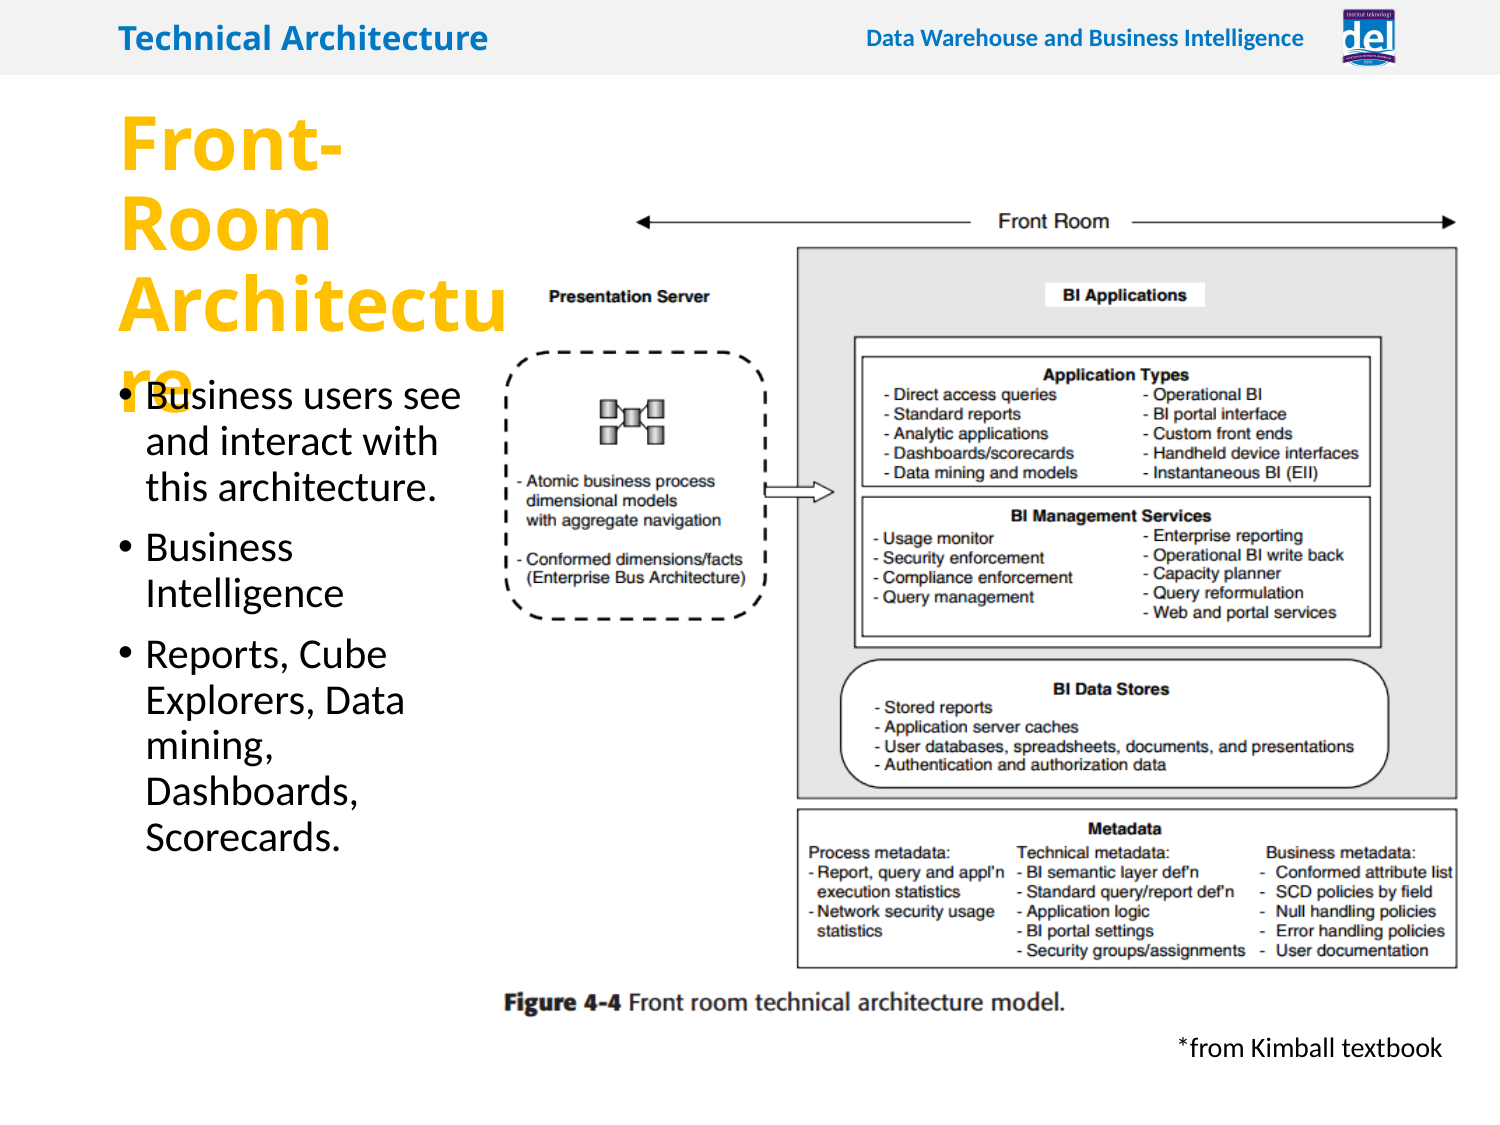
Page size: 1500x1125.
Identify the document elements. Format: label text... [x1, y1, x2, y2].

picture [499, 209, 1461, 1022]
list Business users see and interact with this architecture. Business Intelligence Reports, Cube Explorers, Data mining, Dashboards, Scorecards. [103, 365, 479, 901]
picture [1344, 10, 1394, 65]
title Front-Room Architecture [103, 185, 535, 349]
text_box *from Kimball textbook [1161, 1022, 1458, 1071]
